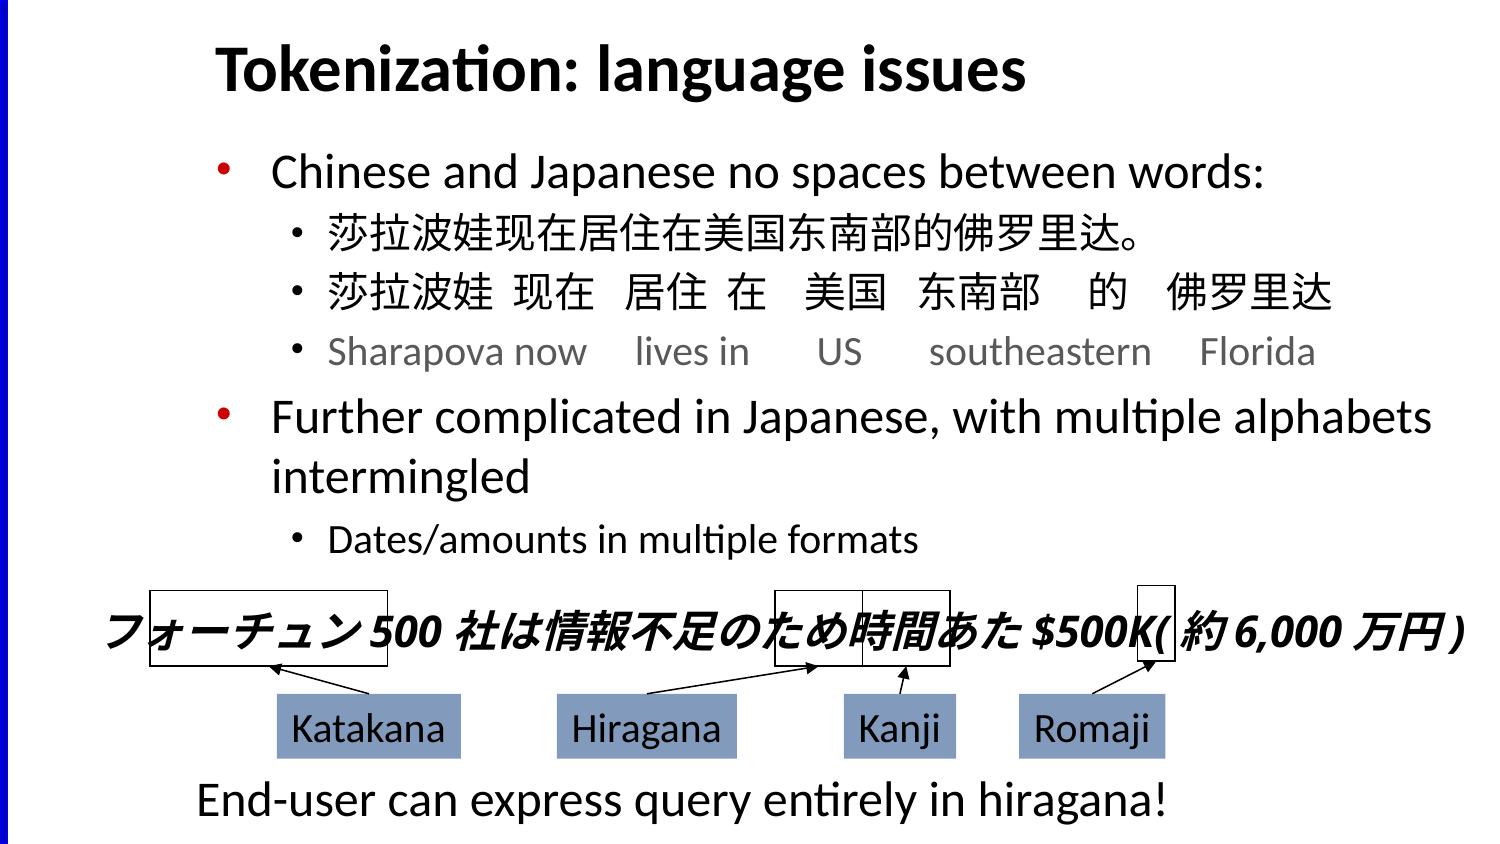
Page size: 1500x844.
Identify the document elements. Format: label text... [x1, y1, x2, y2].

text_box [268, 665, 370, 694]
text_box [1137, 585, 1175, 662]
title Tokenization: language issues [200, 0, 1475, 113]
text_box [774, 590, 862, 667]
list Chinese and Japanese no spaces between words: 莎拉波娃现在居住在美国东南部的佛罗里达。 莎拉波娃 现在 居住 在 美国 东南部 的 佛罗里达 Sharapova now lives in US southeastern Florida Further complicated in Japanese, with multiple alphabets intermingled Dates/amounts in multiple formats [200, 131, 1500, 844]
text_box End-user can express query entirely in hiragana! [181, 759, 1185, 835]
text_box [149, 590, 388, 667]
text_box フォーチュン500社は情報不足のため時間あた$500K(約6,000万円) [950, 596, 1137, 665]
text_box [646, 665, 819, 694]
text_box フォーチュン500社は情報不足のため時間あた$500K(約6,000万円) [7, 596, 149, 665]
text_box [862, 590, 950, 667]
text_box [1092, 661, 1157, 694]
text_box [899, 665, 907, 694]
text_box フォーチュン500社は情報不足のため時間あた$500K(約6,000万円) [388, 596, 774, 665]
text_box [274, 693, 1167, 760]
text_box フォーチュン500社は情報不足のため時間あた$500K(約6,000万円) [1158, 596, 1481, 665]
